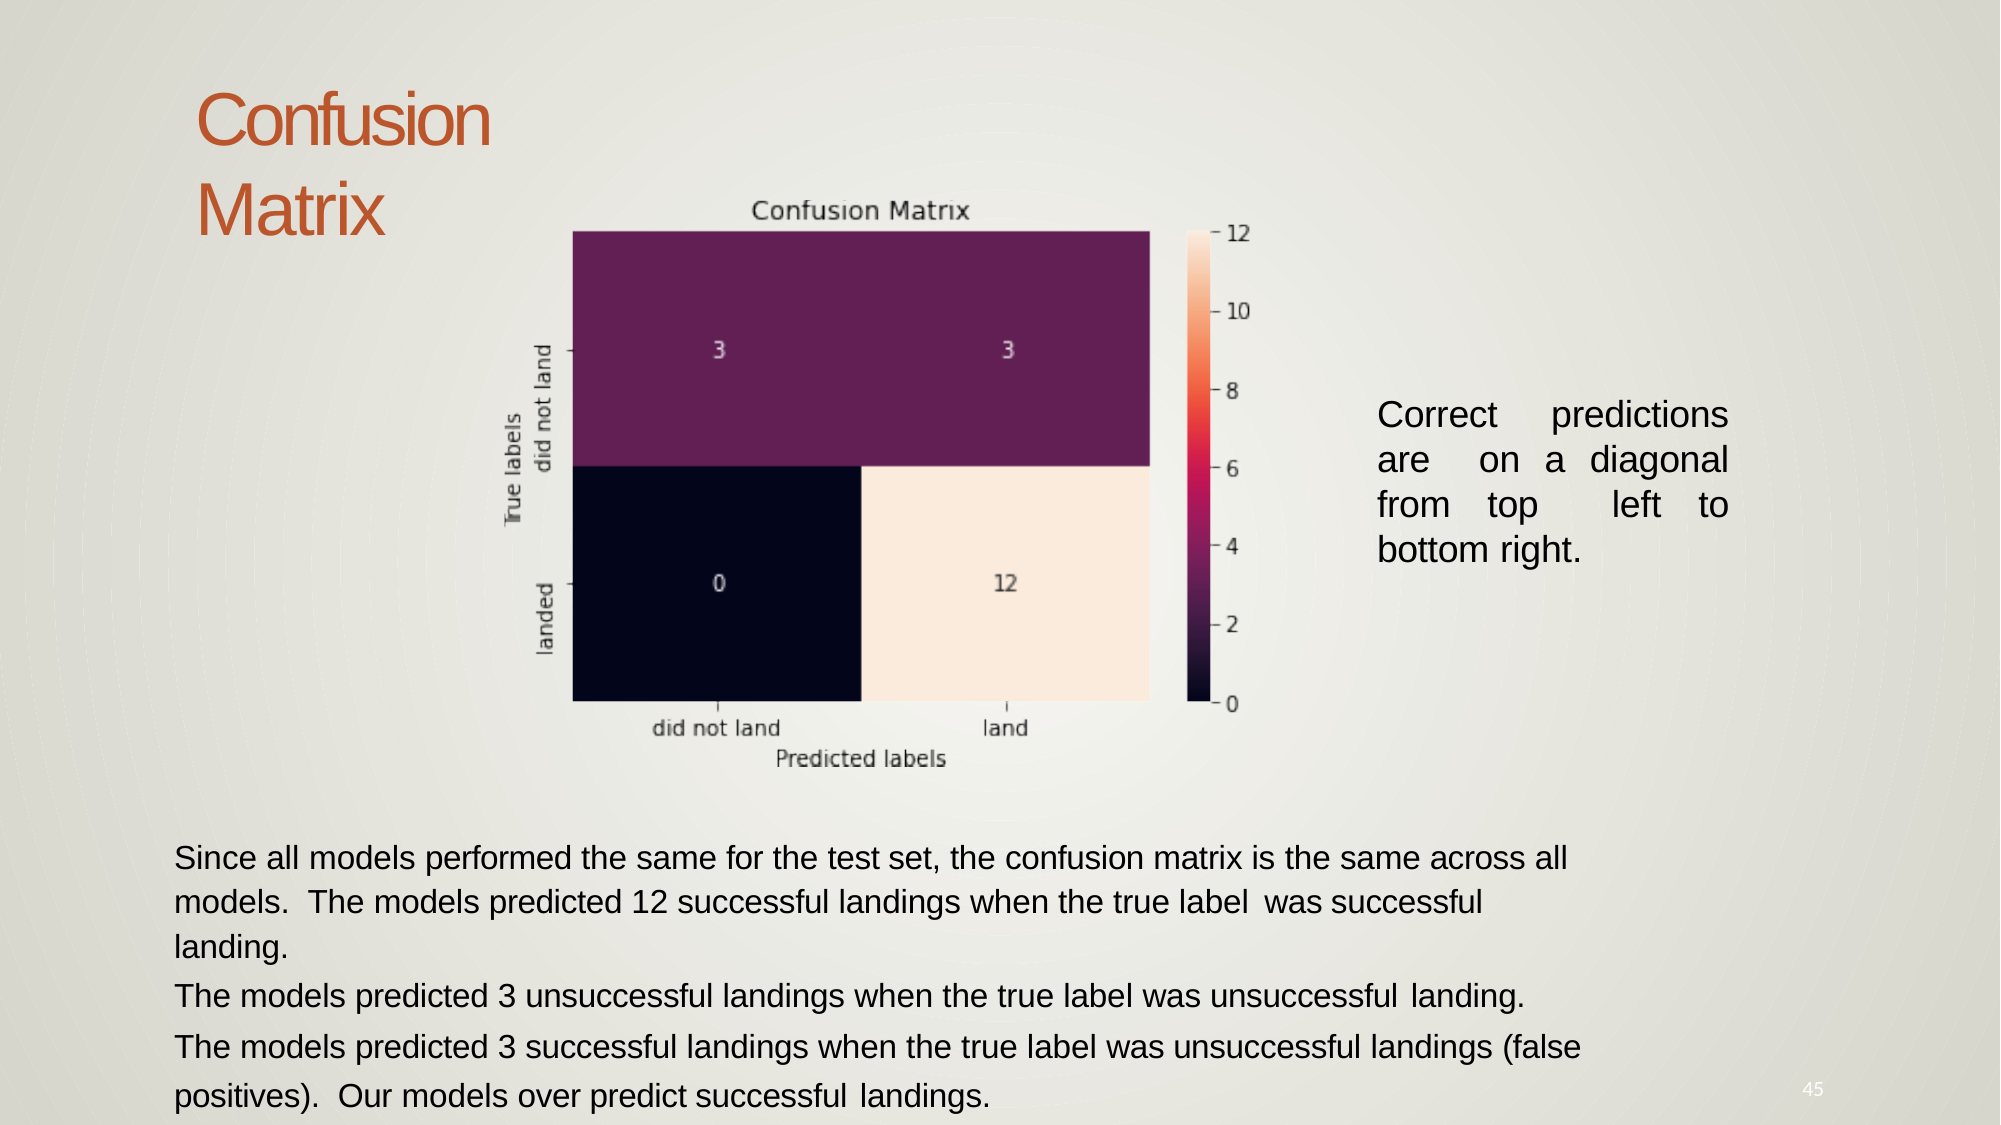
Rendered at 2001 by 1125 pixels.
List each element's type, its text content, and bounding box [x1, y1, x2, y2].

text_box Since all models performed the same for the test set, the confusion matrix is the same across all models. The models predicted 12 successful landings when the true label was successful landing. The models predicted 3 unsuccessful landings when the true label was unsuccessful landing. The models predicted 3 successful landings when the true label was unsuccessful landings (false positives). Our models over predict successful landings. [172, 829, 1601, 1114]
text_box [504, 200, 1250, 767]
slide_number 45 [1795, 1077, 1831, 1125]
title Confusion Matrix [192, 68, 698, 259]
text_box Correct predictions are on a diagonal from top left to bottom right. [1374, 387, 1730, 570]
